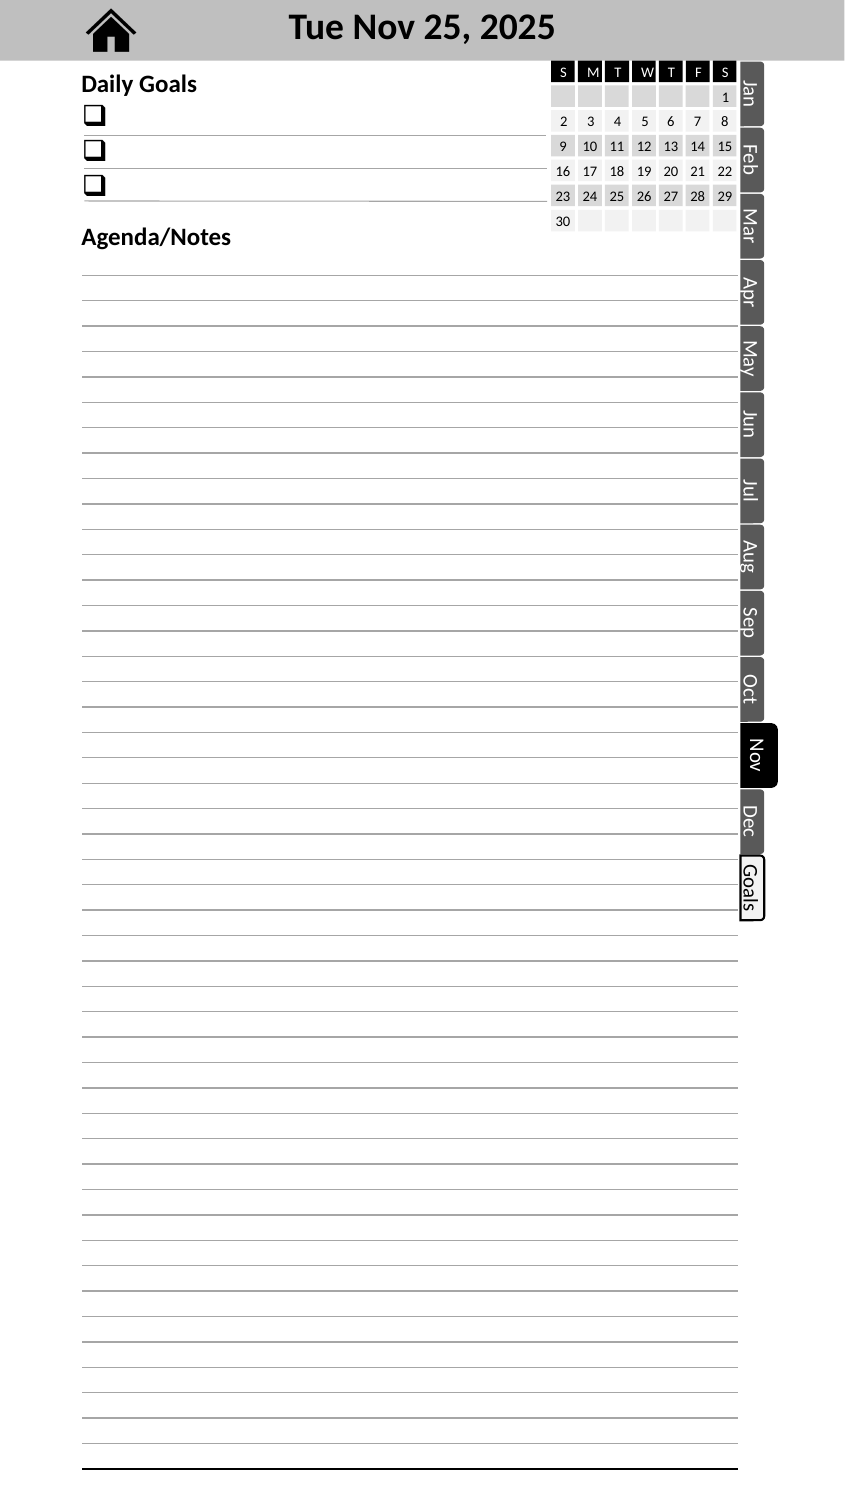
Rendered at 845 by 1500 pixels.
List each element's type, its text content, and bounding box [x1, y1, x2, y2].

list Tue Nov 25, 2025 [190, 0, 655, 61]
picture [82, 1, 140, 59]
